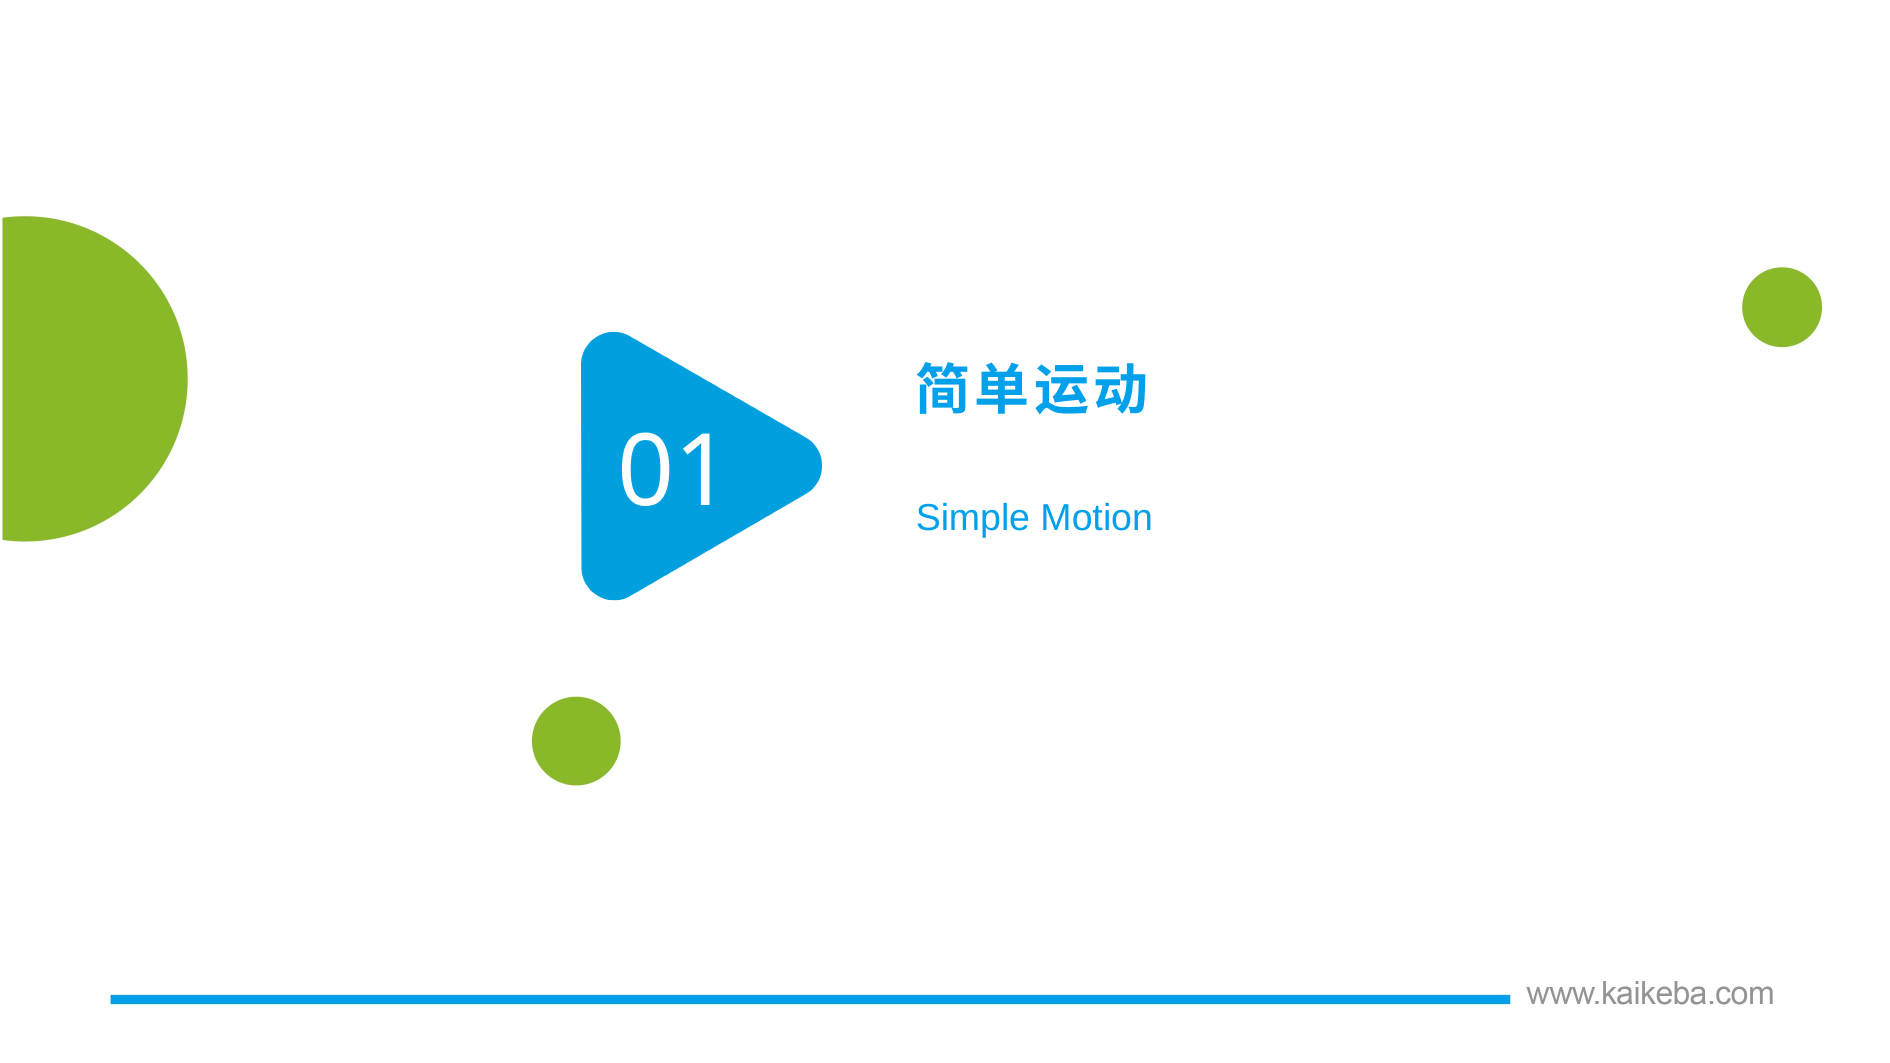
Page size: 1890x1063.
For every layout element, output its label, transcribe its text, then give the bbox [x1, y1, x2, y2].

picture [0, 0, 1890, 1063]
text_box Simple Motion [901, 485, 1197, 546]
text_box 简单运动 [901, 346, 1187, 448]
